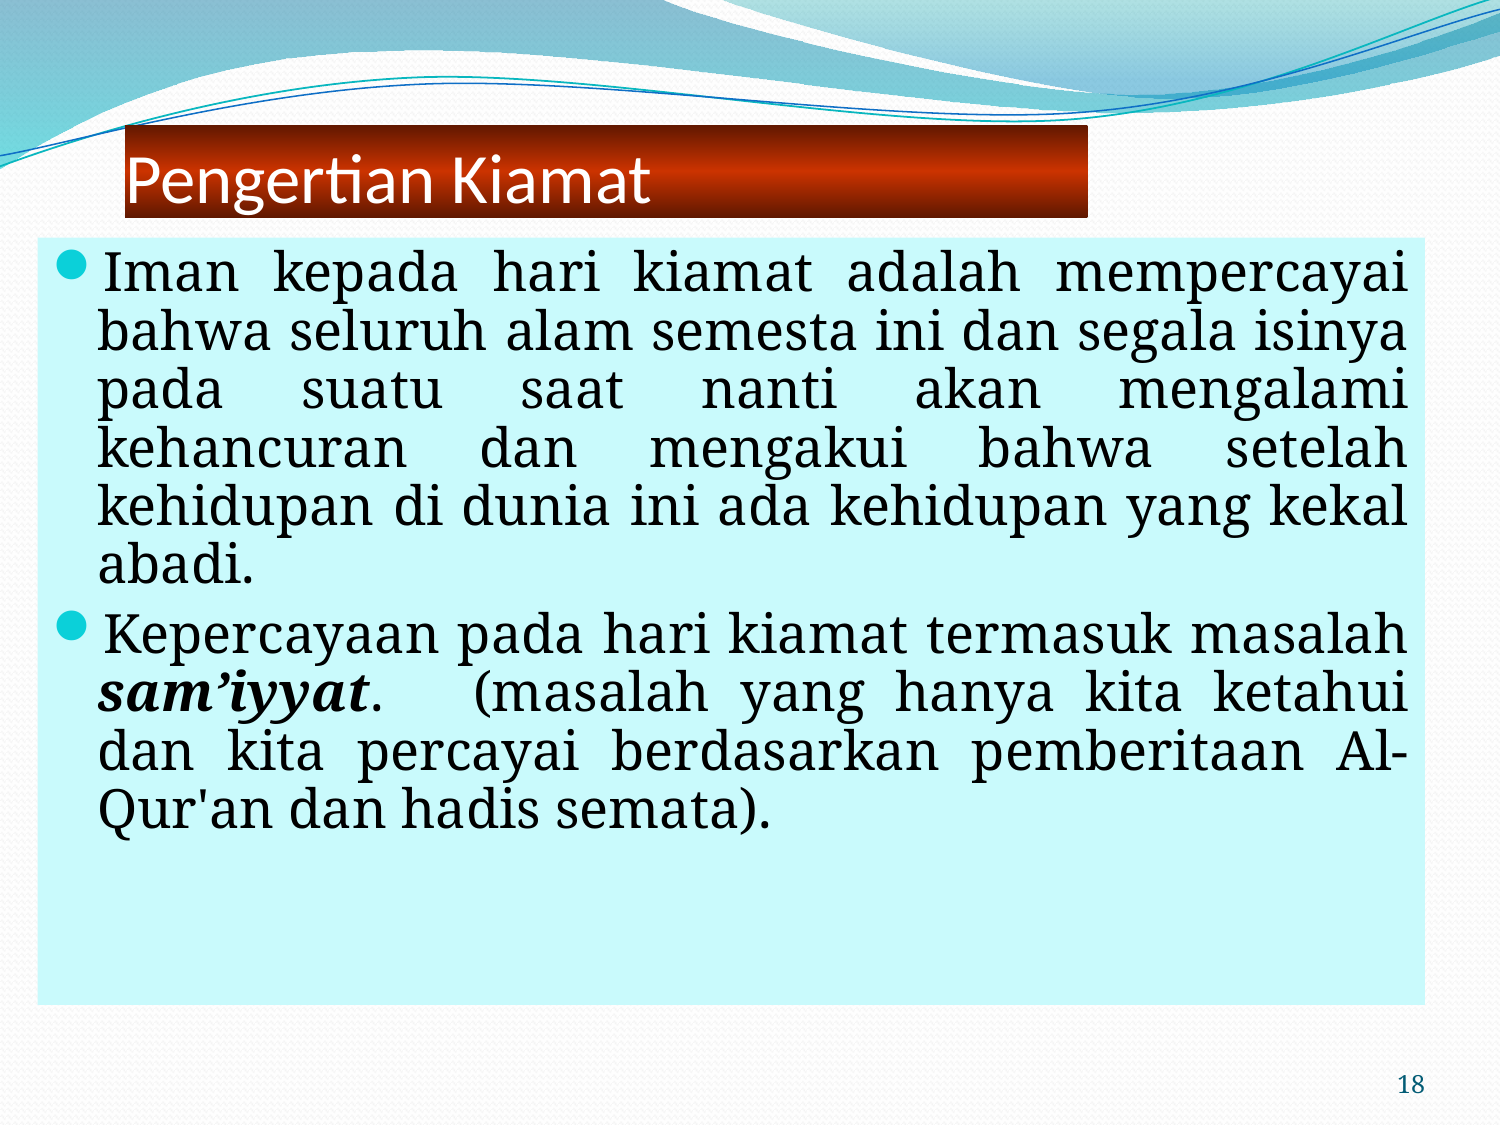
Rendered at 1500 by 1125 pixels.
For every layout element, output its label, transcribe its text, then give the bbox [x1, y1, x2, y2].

list Iman kepada hari kiamat adalah mempercayai bahwa seluruh alam semesta ini dan segala isinya pada suatu saat nanti akan mengalami kehancuran dan mengakui bahwa setelah kehidupan di dunia ini ada kehidupan yang kekal abadi. Kepercayaan pada hari kiamat termasuk masalah sam’iyyat. (masalah yang hanya kita ketahui dan kita percayai berdasarkan pemberitaan Al-Qur'an dan hadis semata). [37, 237, 1425, 1005]
title Pengertian Kiamat [125, 125, 1088, 218]
slide_number 18 [1299, 1042, 1425, 1103]
